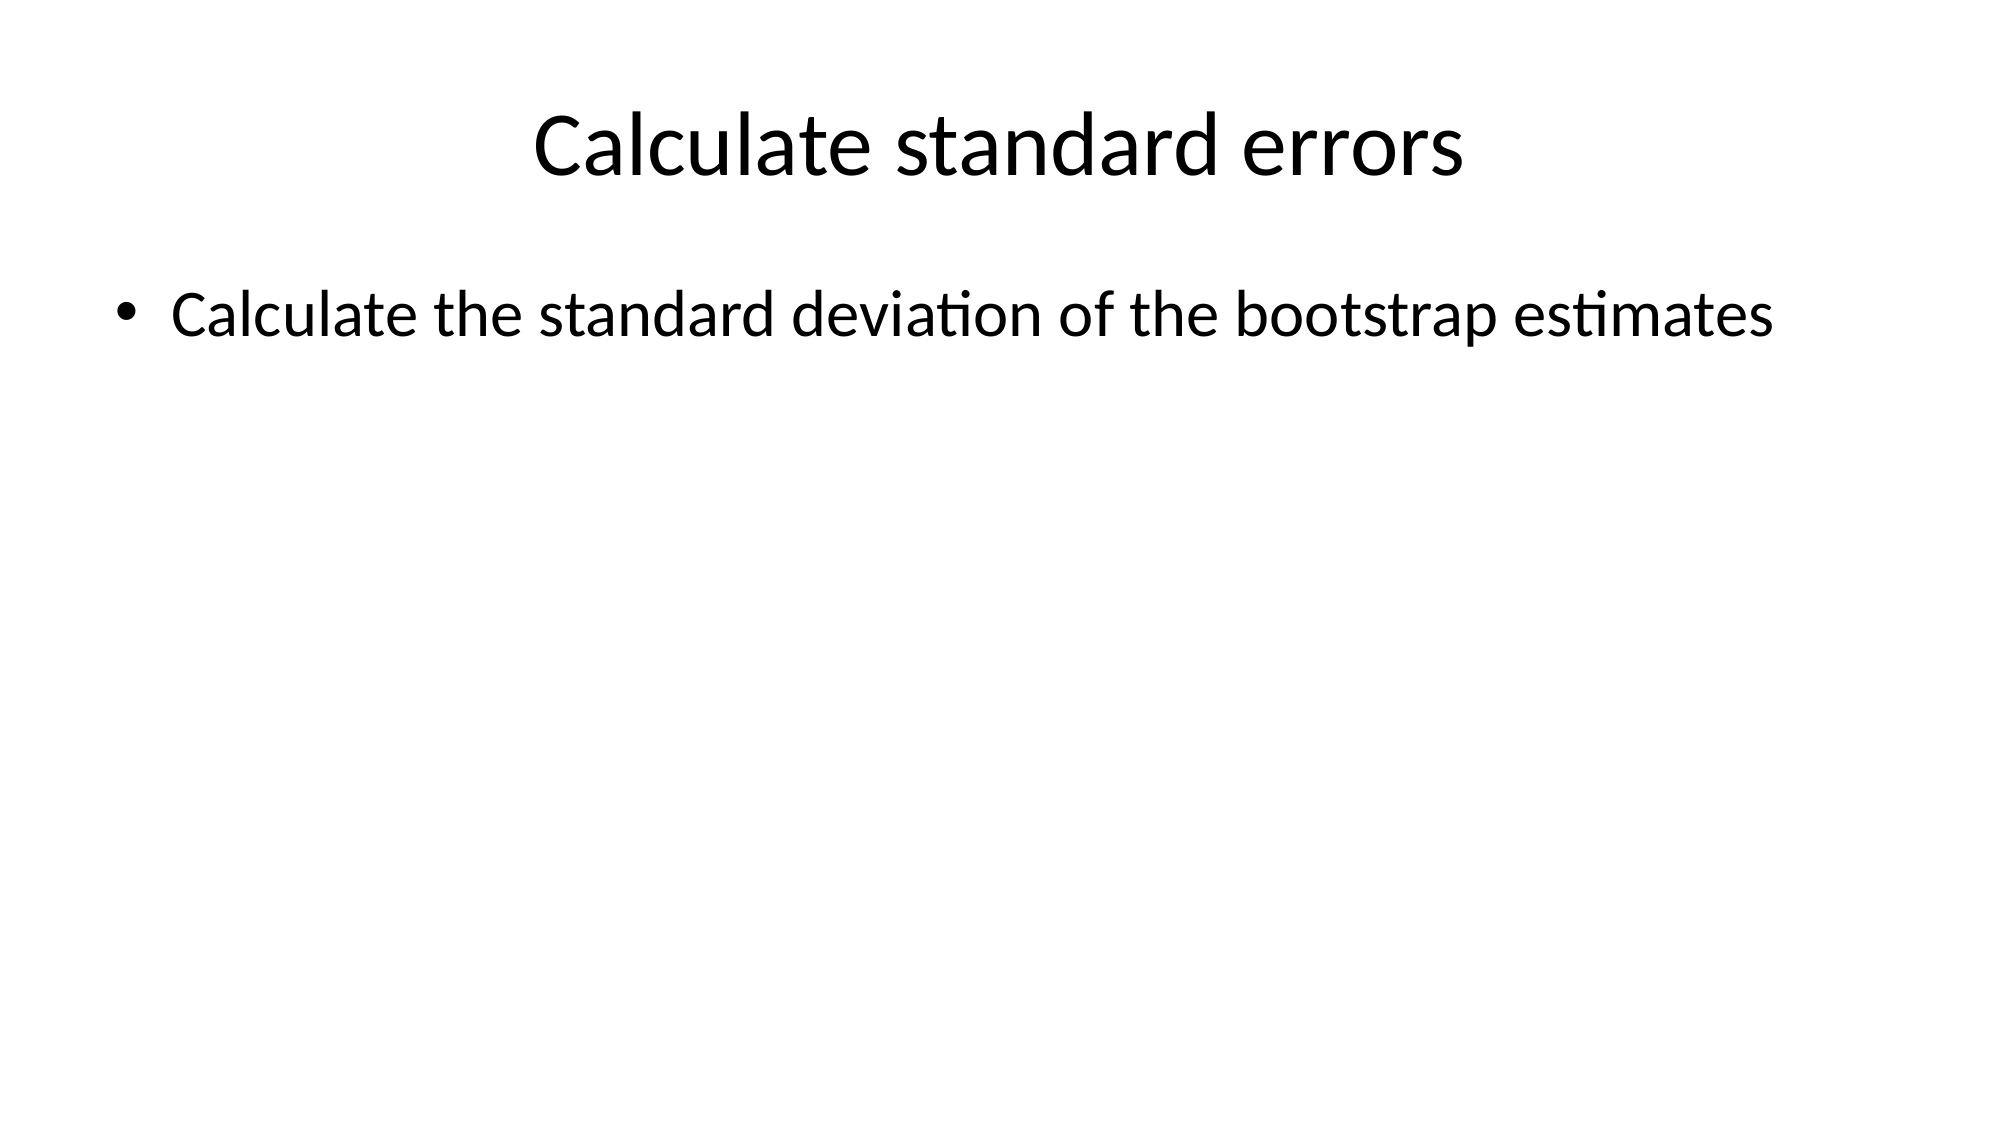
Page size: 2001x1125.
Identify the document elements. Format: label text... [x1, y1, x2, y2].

title Calculate standard errors [99, 45, 1900, 233]
